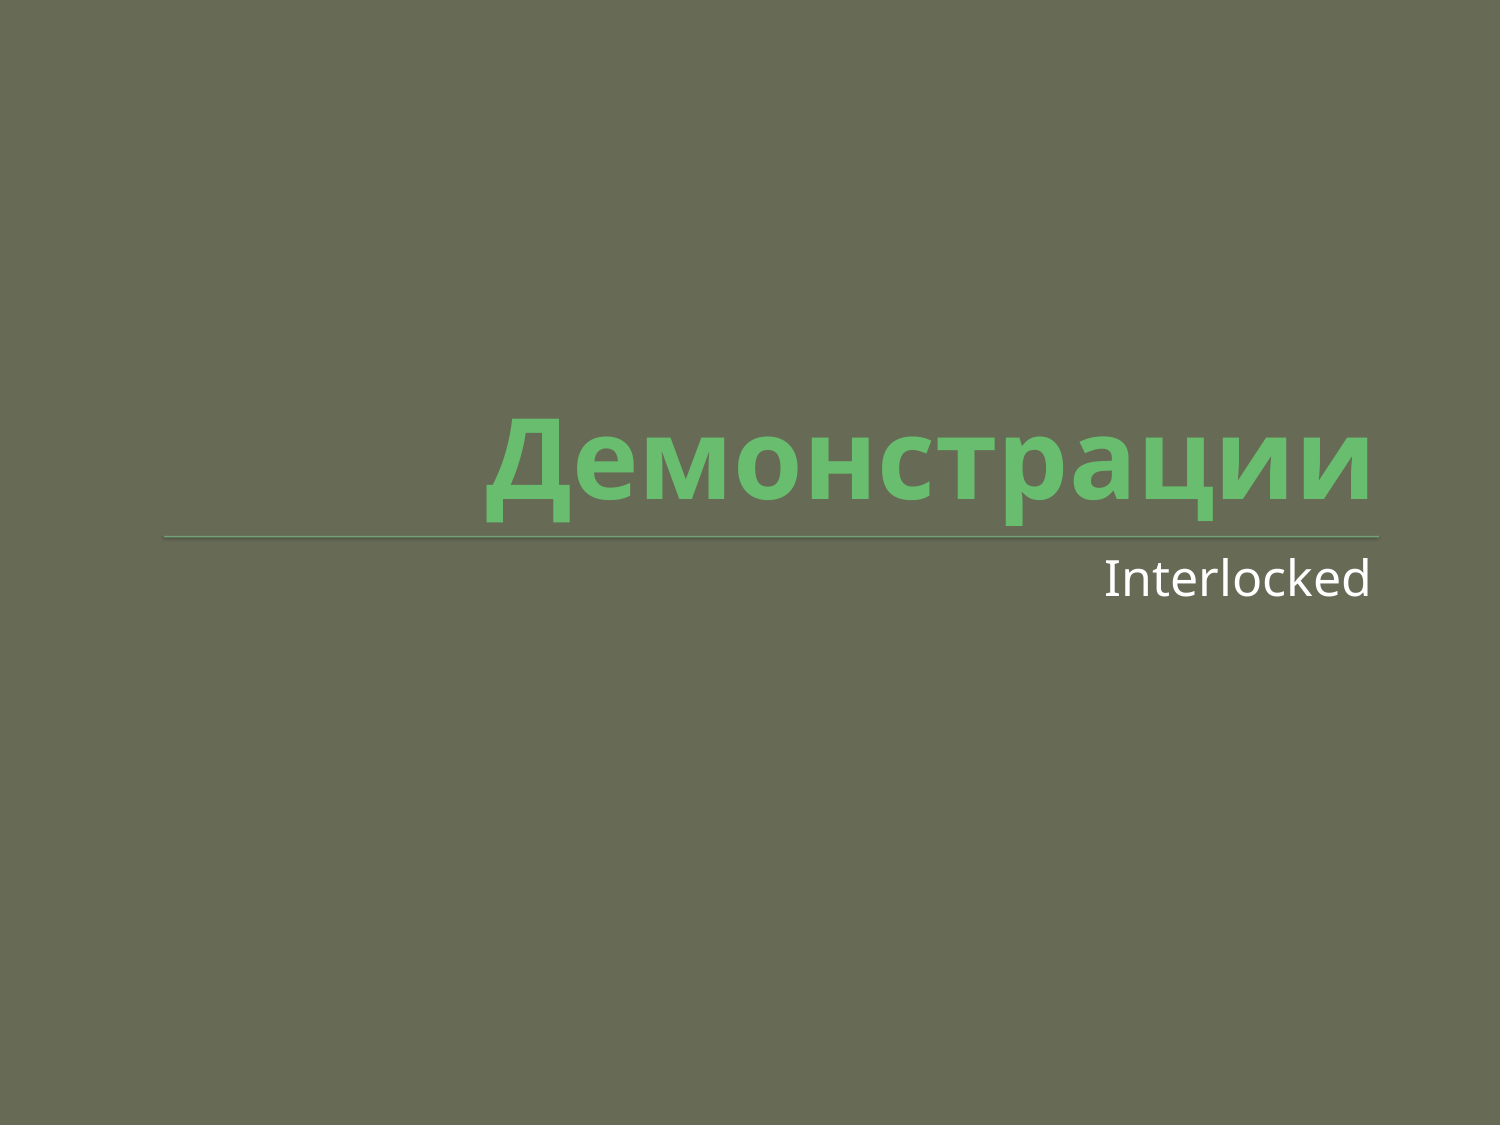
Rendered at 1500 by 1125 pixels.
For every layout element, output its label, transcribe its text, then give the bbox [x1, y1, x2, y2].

title Демонстрации [118, 81, 1394, 530]
list Interlocked [118, 539, 1394, 787]
